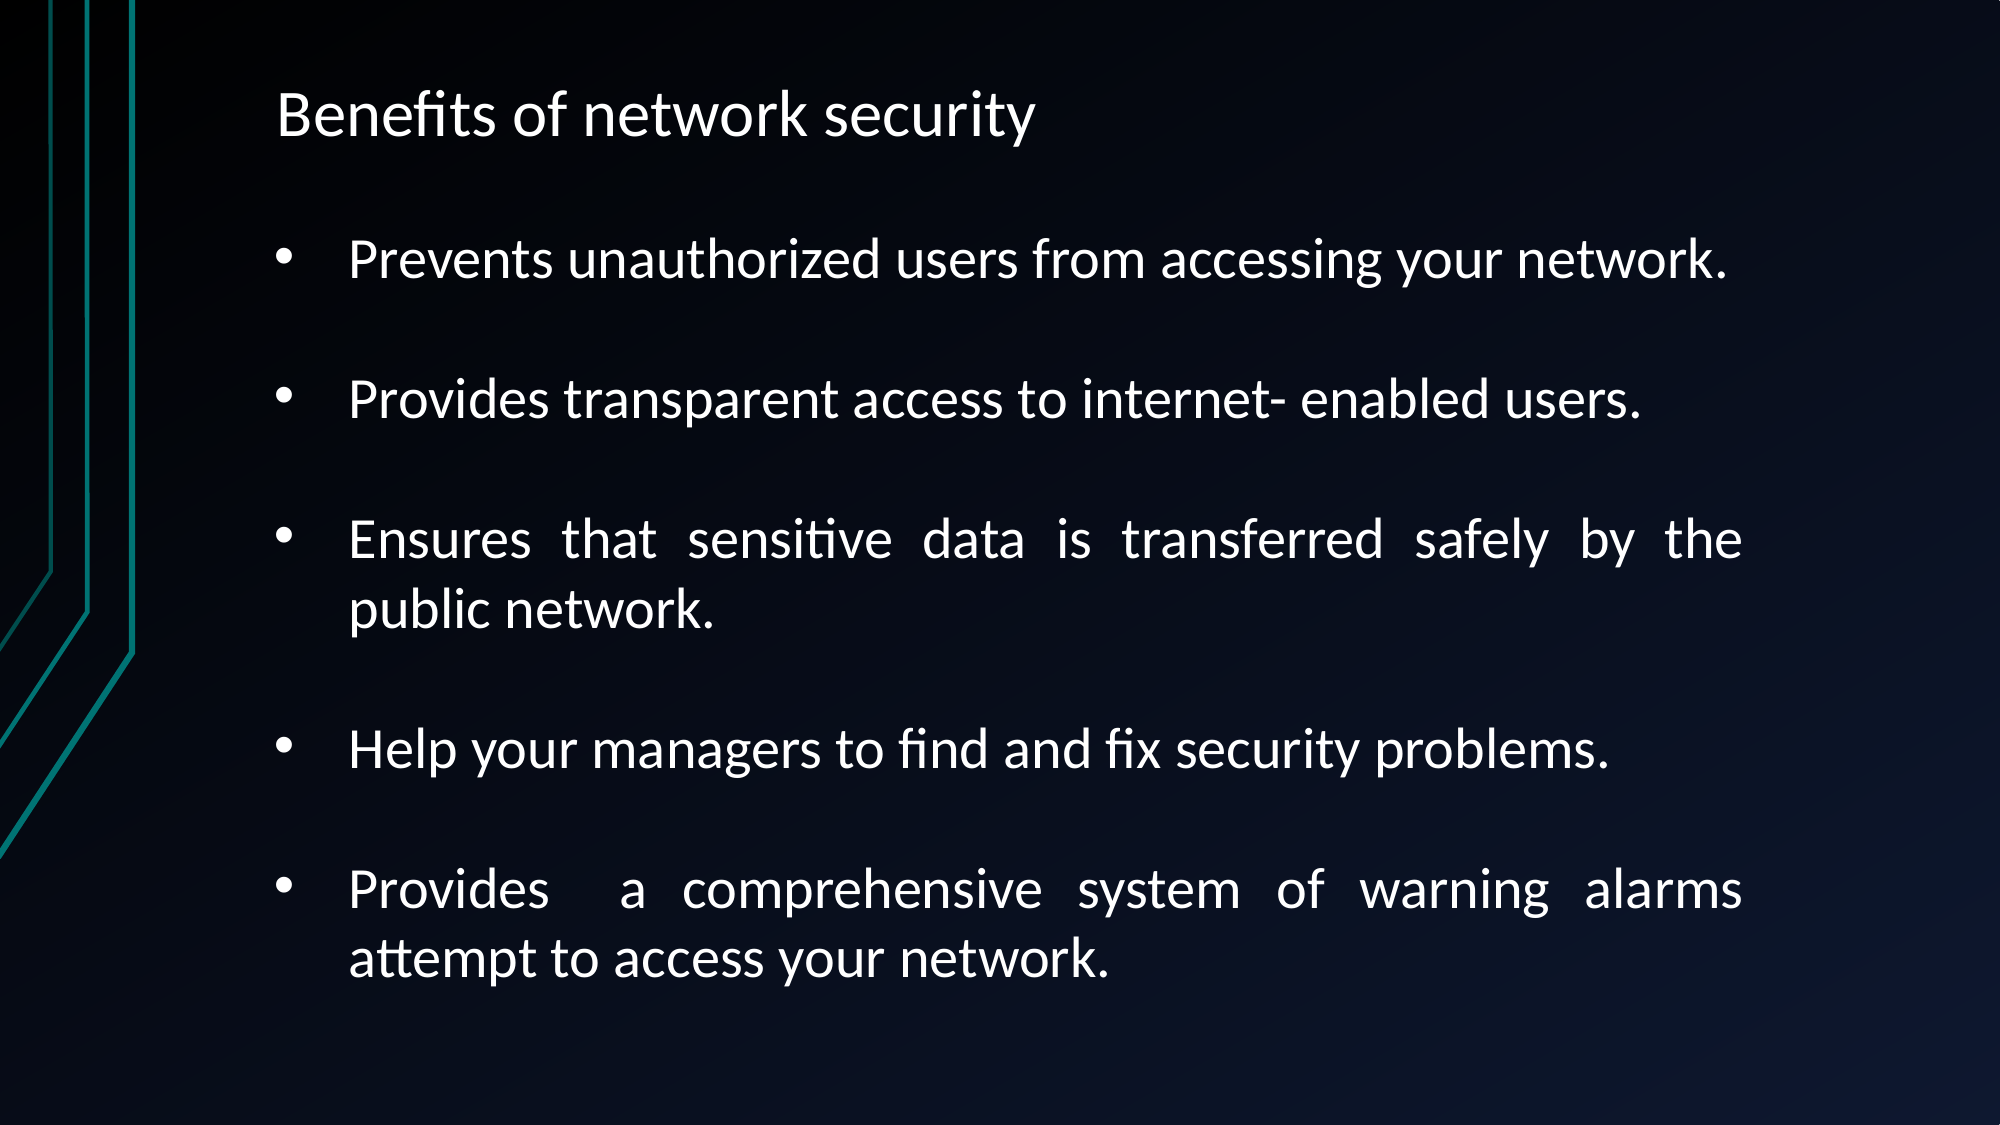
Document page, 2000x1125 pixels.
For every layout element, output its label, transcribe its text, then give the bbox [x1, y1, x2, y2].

text_box Prevents unauthorized users from accessing your network. Provides transparent access to internet- enabled users. Ensures that sensitive data is transferred safely by the public network. Help your managers to find and fix security problems. Provides a comprehensive system of warning alarms attempt to access your network. [259, 212, 1760, 997]
text_box Benefits of network security [262, 62, 1850, 158]
